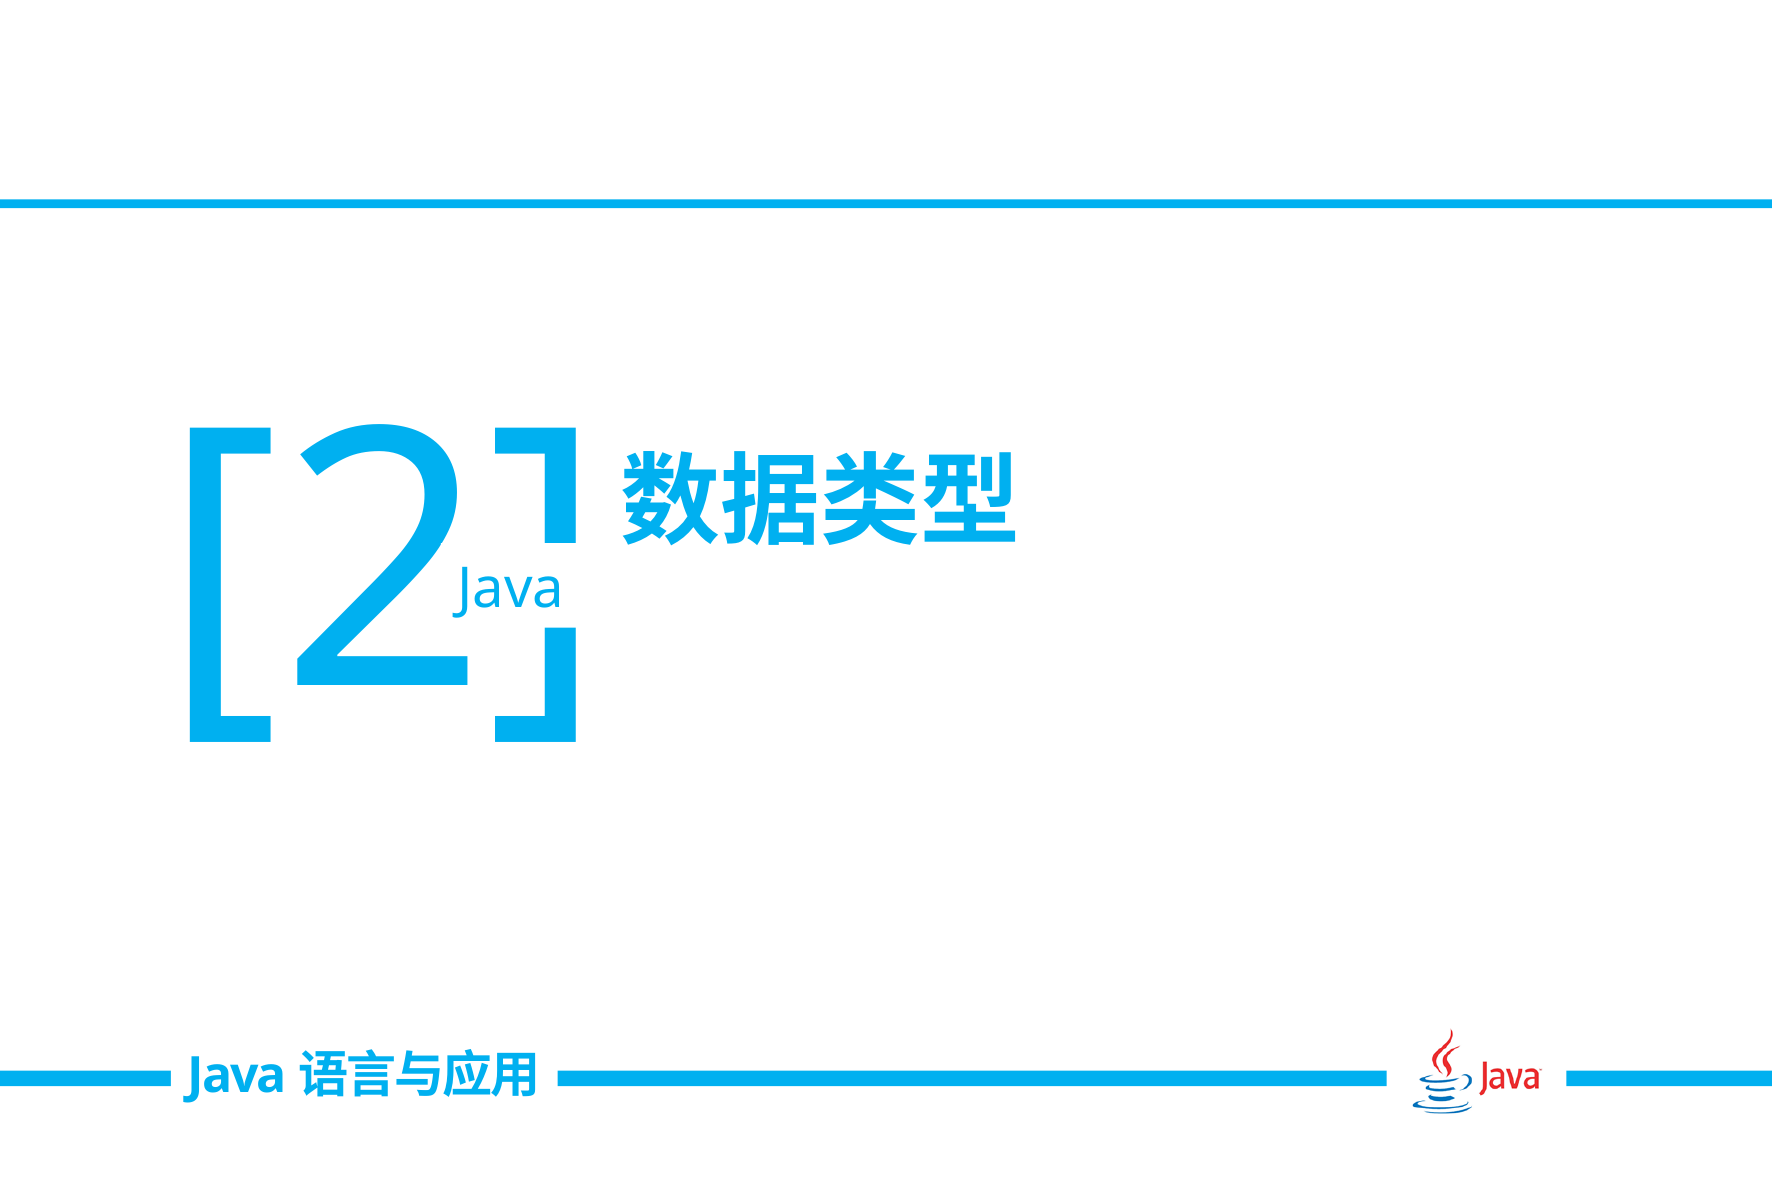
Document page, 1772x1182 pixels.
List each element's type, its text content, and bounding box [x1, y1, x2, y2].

text_box Java [440, 543, 582, 628]
text_box 数据类型 [620, 428, 1036, 564]
text_box [2] [147, 317, 620, 765]
picture [1386, 1019, 1567, 1117]
